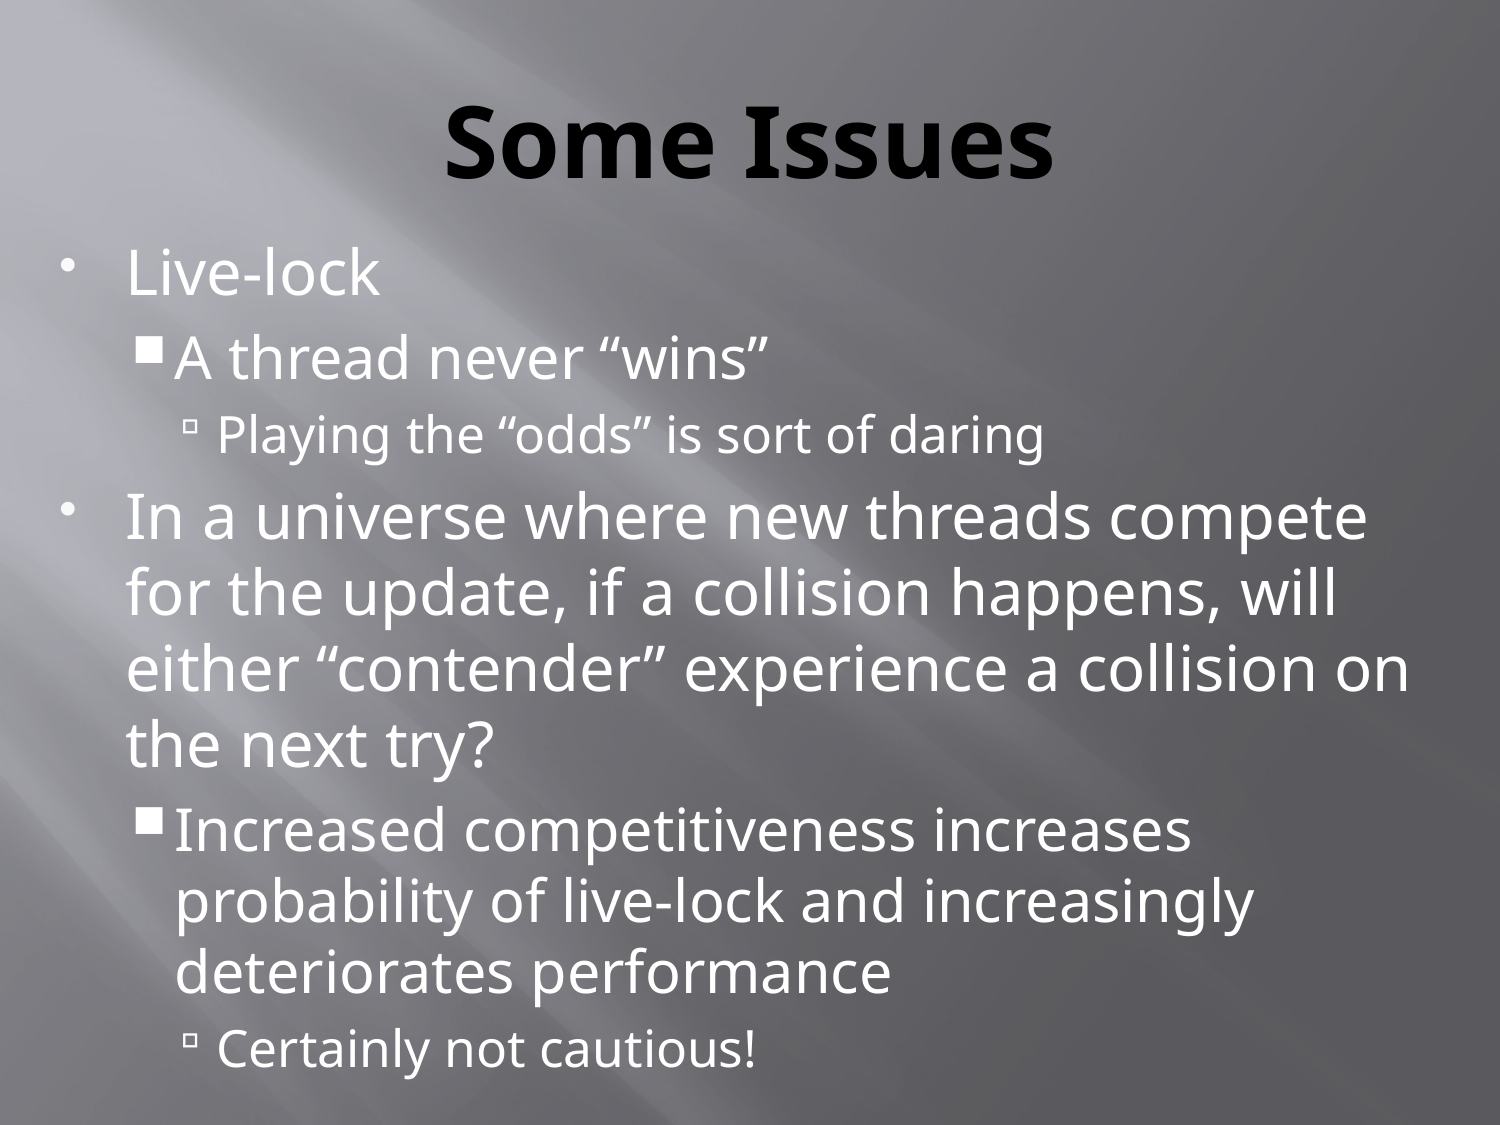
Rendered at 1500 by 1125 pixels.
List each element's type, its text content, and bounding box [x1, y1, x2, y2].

list Live-lock A thread never “wins” Playing the “odds” is sort of daring In a universe where new threads compete for the update, if a collision happens, will either “contender” experience a collision on the next try? Increased competitiveness increases probability of live-lock and increasingly deteriorates performance Certainly not cautious! [24, 224, 1475, 1088]
title Some Issues [75, 45, 1425, 224]
